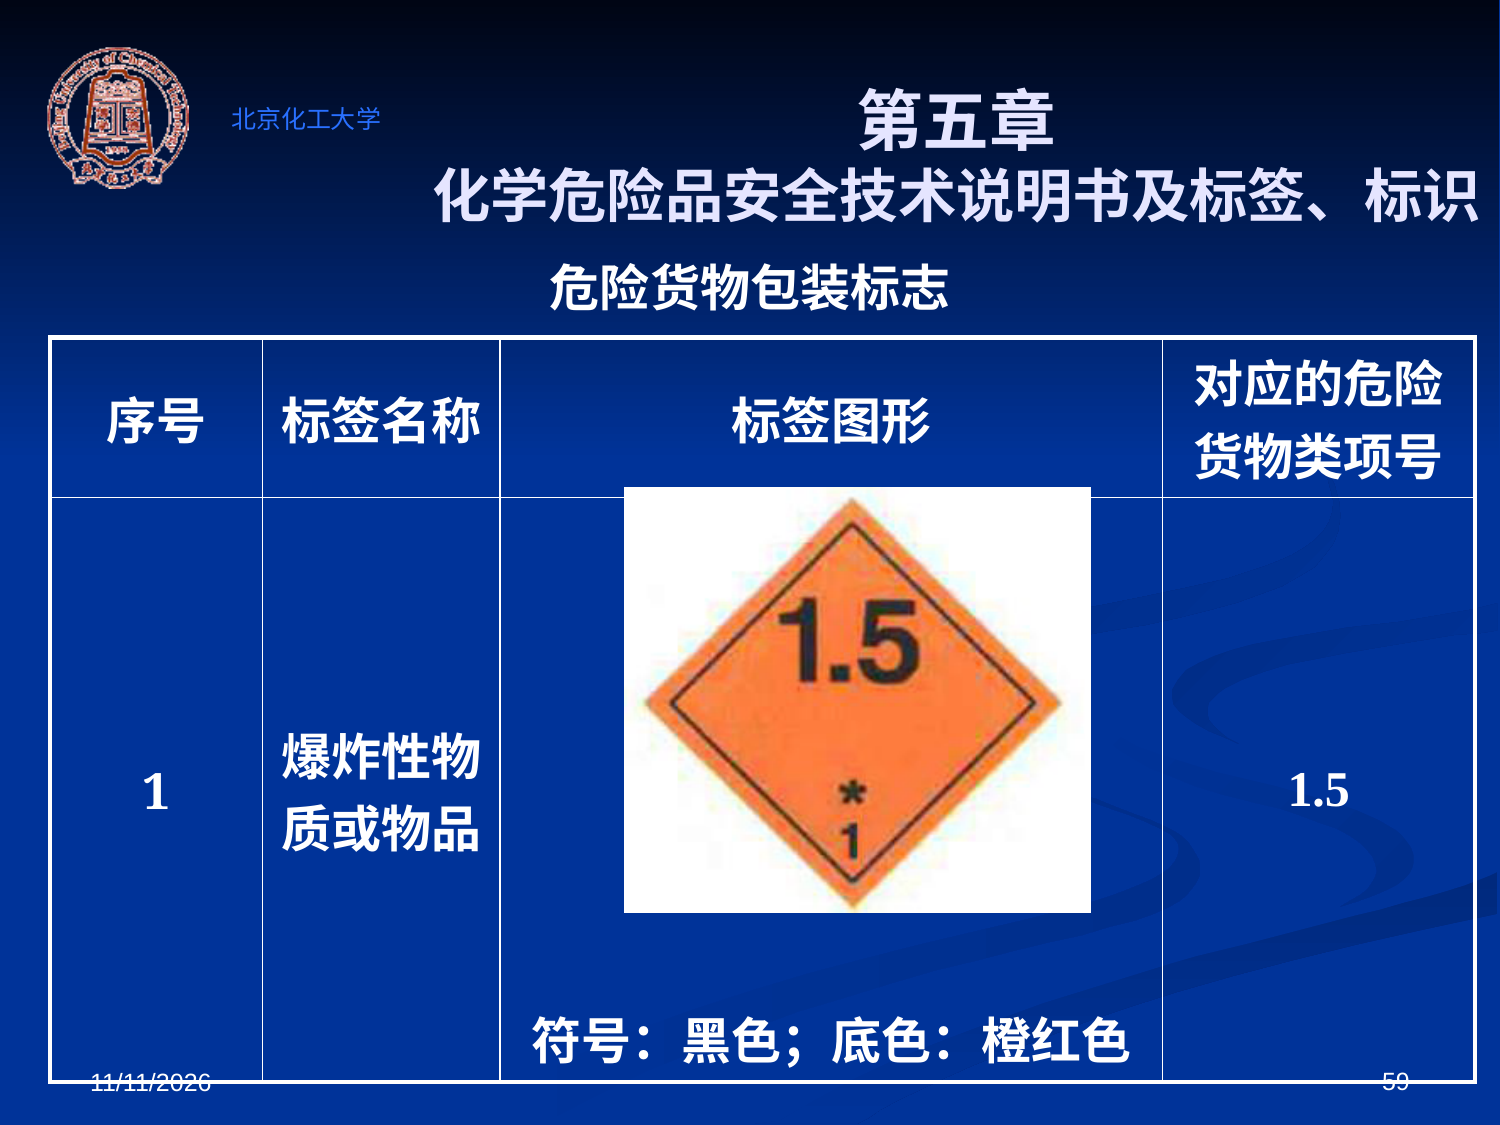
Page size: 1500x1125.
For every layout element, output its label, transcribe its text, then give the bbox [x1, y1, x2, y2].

table_cell 1.5 [1163, 498, 1473, 1080]
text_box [24, 24, 413, 190]
text_box 危险货物包装标志 [37, 237, 1463, 325]
table_header 对应的危险货物类项号 [1163, 340, 1473, 497]
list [624, 487, 1091, 913]
table_cell 1 [52, 498, 262, 1080]
table_cell 爆炸性物质或物品 [263, 498, 499, 1080]
slide_number 59 [1074, 1084, 1426, 1104]
table_cell 符号：黑色；底色：橙红色 [501, 498, 1162, 1080]
table_header 标签图形 [501, 340, 1162, 497]
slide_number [74, 1084, 426, 1104]
table_header 标签名称 [263, 340, 499, 497]
title 第五章 化学危险品安全技术说明书及标签、标识 [412, 44, 1500, 263]
table_header 序号 [52, 340, 262, 497]
